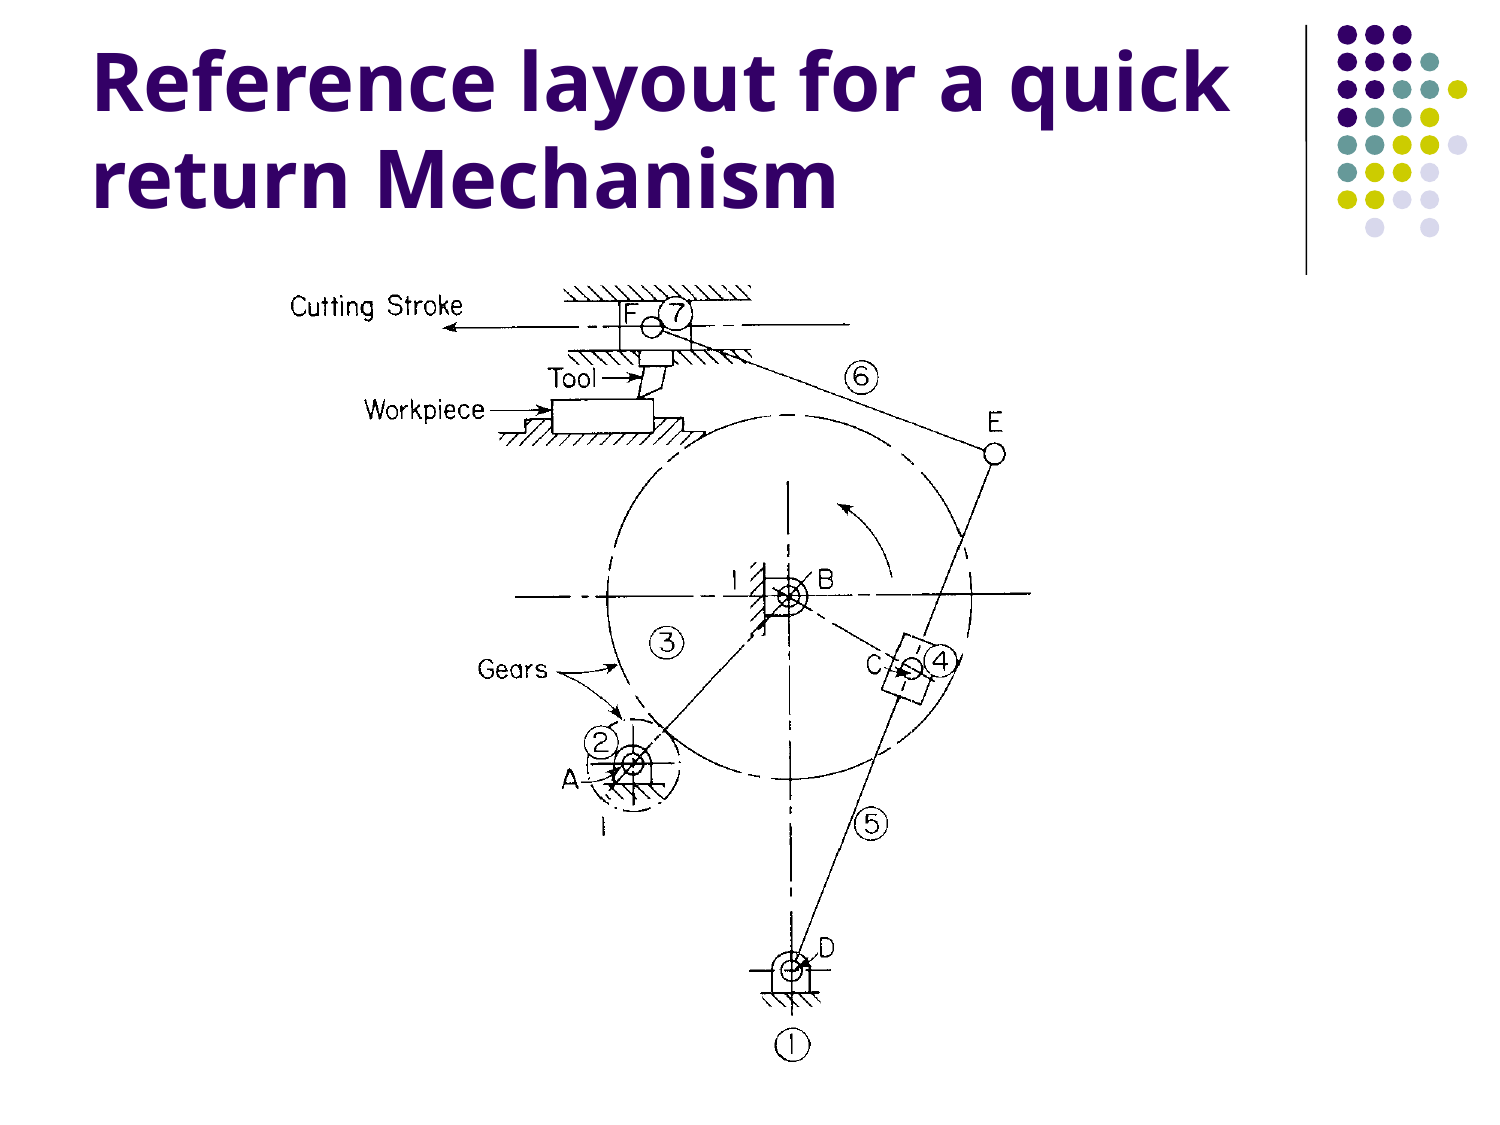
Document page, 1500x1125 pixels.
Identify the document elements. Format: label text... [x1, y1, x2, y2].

title Reference layout for a quick return Mechanism [74, 19, 1313, 233]
picture [274, 262, 1051, 1063]
